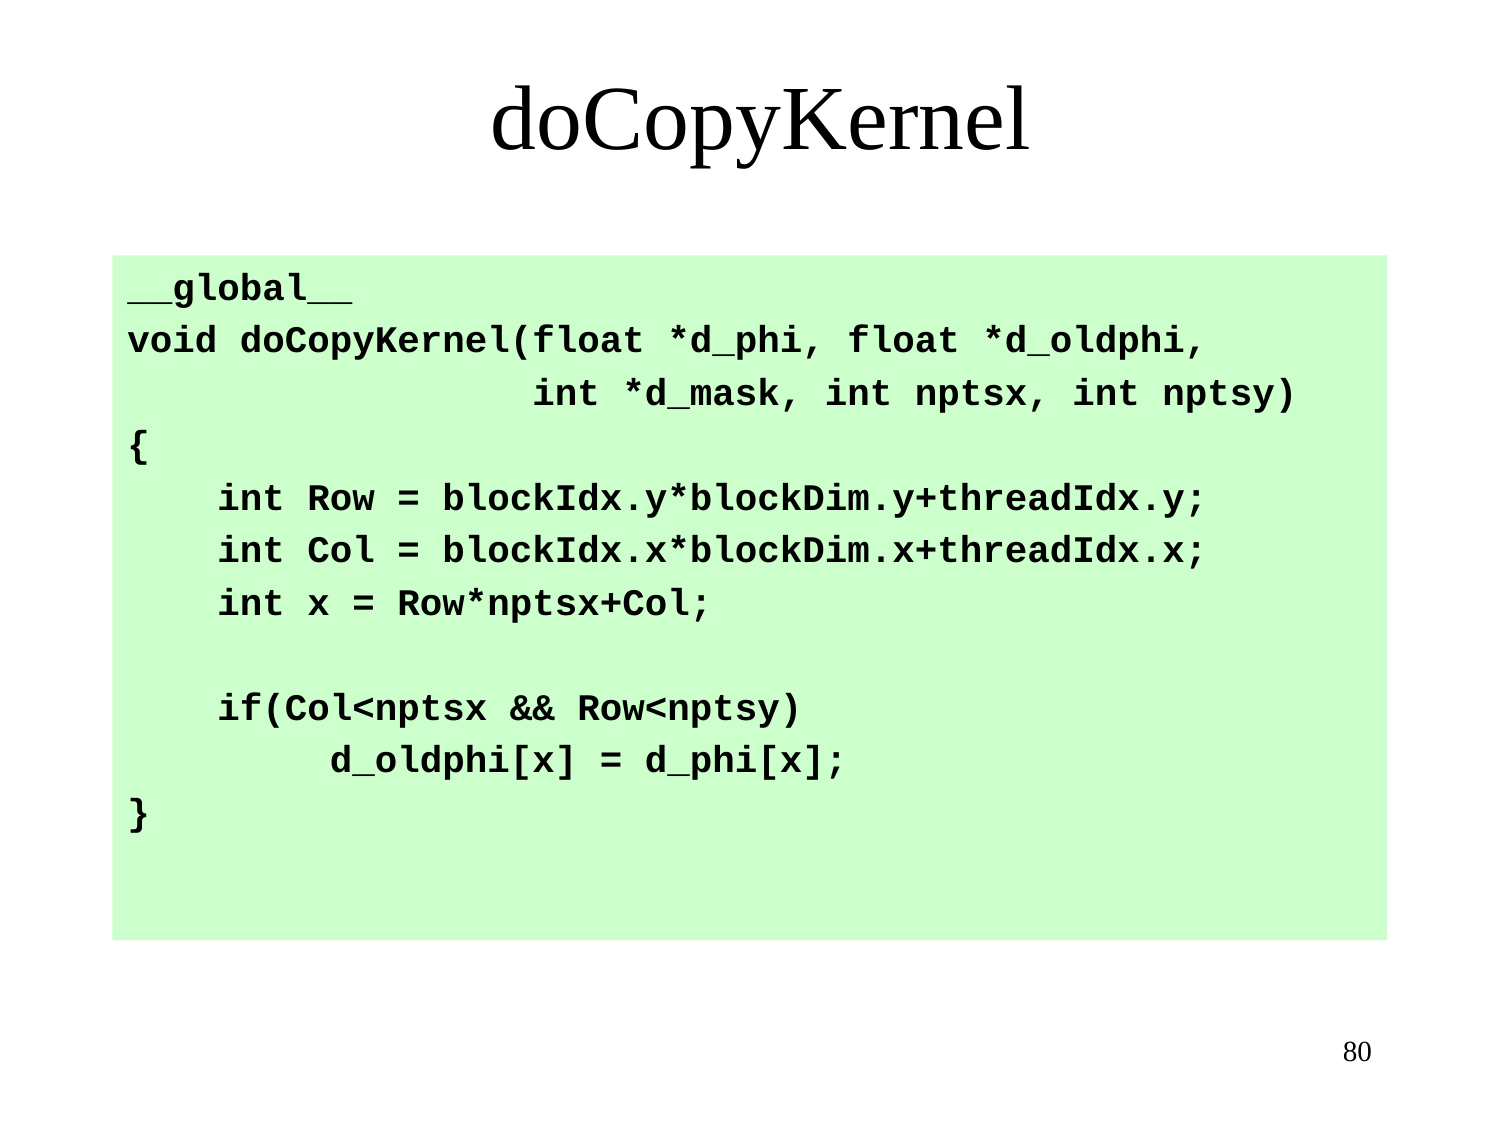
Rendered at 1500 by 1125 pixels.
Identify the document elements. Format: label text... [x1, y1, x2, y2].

list __global__ void doCopyKernel(float *d_phi, float *d_oldphi, int *d_mask, int nptsx, int nptsy) { int Row = blockIdx.y*blockDim.y+threadIdx.y; int Col = blockIdx.x*blockDim.x+threadIdx.x; int x = Row*nptsx+Col; if(Col<nptsx && Row<nptsy) d_oldphi[x] = d_phi[x]; } [112, 255, 1388, 941]
title doCopyKernel [123, 19, 1399, 207]
slide_number 80 [1074, 1024, 1388, 1101]
